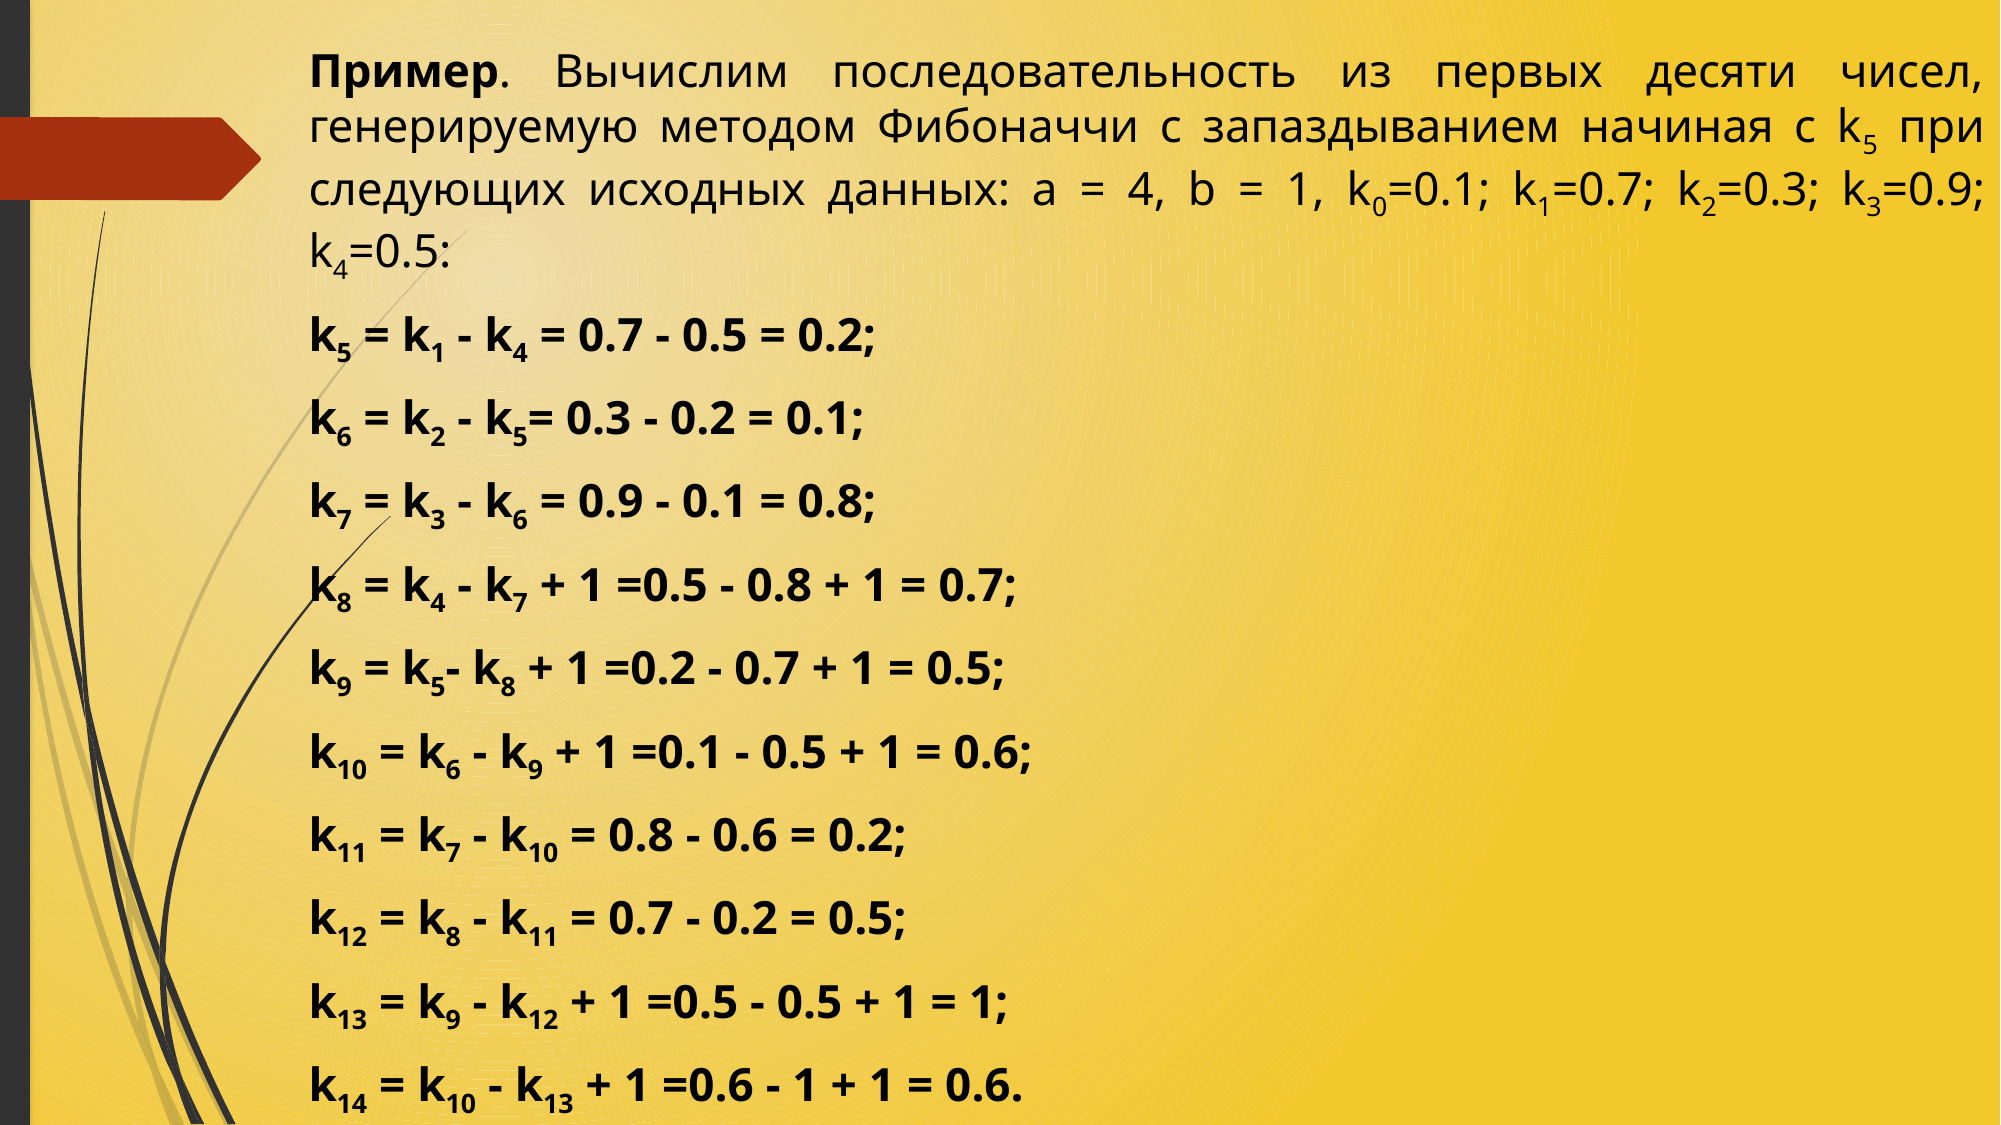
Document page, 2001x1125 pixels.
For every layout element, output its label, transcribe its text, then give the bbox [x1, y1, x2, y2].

list Пример. Вычислим последовательность из первых десяти чисел, генерируемую методом Фибоначчи с запаздыванием начиная с k5 при следующих исходных данных: a = 4, b = 1, k0=0.1; k1=0.7; k2=0.3; k3=0.9; k4=0.5: k5 = k1 - k4 = 0.7 - 0.5 = 0.2; k6 = k2 - k5= 0.3 - 0.2 = 0.1; k7 = k3 - k6 = 0.9 - 0.1 = 0.8; k8 = k4 - k7 + 1 =0.5 - 0.8 + 1 = 0.7; k9 = k5- k8 + 1 =0.2 - 0.7 + 1 = 0.5; k10 = k6 - k9 + 1 =0.1 - 0.5 + 1 = 0.6; k11 = k7 - k10 = 0.8 - 0.6 = 0.2; k12 = k8 - k11 = 0.7 - 0.2 = 0.5; k13 = k9 - k12 + 1 =0.5 - 0.5 + 1 = 1; k14 = k10 - k13 + 1 =0.6 - 1 + 1 = 0.6. [293, 34, 2000, 1125]
